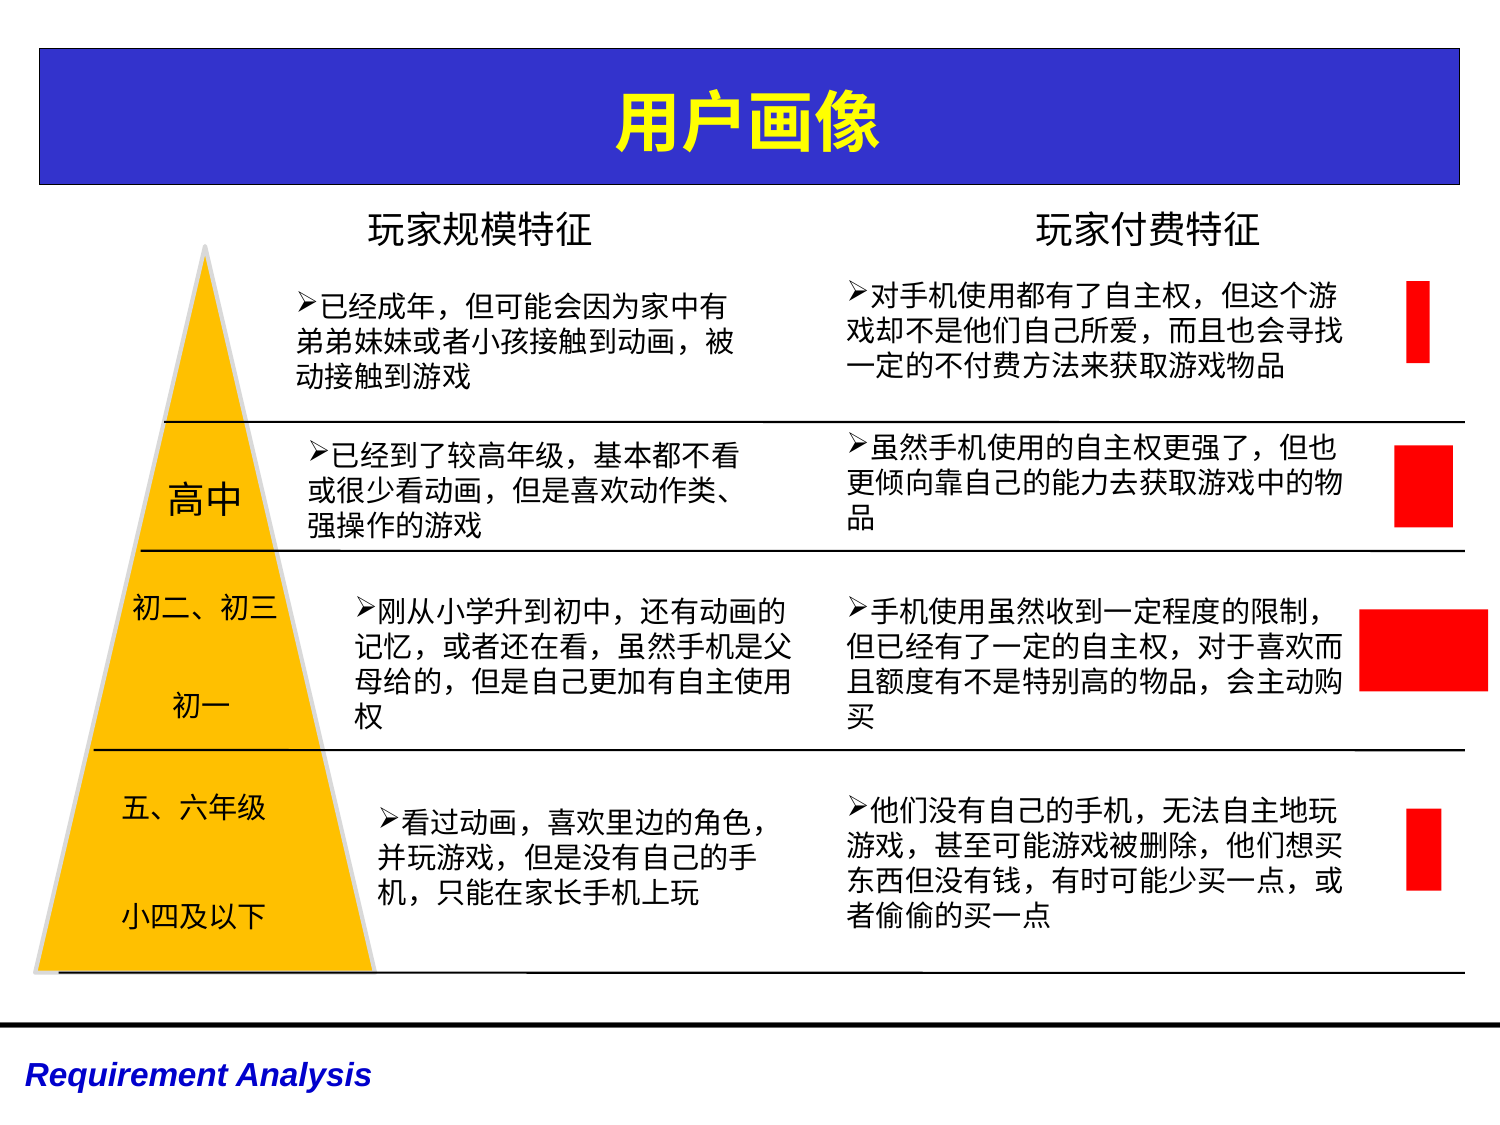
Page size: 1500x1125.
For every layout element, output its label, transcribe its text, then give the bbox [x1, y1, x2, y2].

text_box 他们没有自己的手机，无法自主地玩游戏，甚至可能游戏被删除，他们想买东西但没有钱，有时可能少买一点，或者偷偷的买一点 [831, 785, 1371, 940]
text_box [1392, 443, 1455, 529]
text_box 已经成年，但可能会因为家中有弟弟妹妹或者小孩接触到动画，被动接触到游戏 [281, 281, 762, 401]
text_box [33, 613, 377, 975]
text_box [1404, 806, 1443, 893]
text_box 手机使用虽然收到一定程度的限制，但已经有了一定的自主权，对于喜欢而且额度有不是特别高的物品，会主动购买 [831, 585, 1371, 741]
text_box 初二、初三 [117, 582, 294, 632]
text_box 看过动画，喜欢里边的角色，并玩游戏，但是没有自己的手机，只能在家长手机上玩 [363, 796, 797, 917]
text_box 初一 [157, 679, 246, 730]
text_box 玩家付费特征 [1020, 199, 1276, 259]
text_box 已经到了较高年级，基本都不看或很少看动画，但是喜欢动作类、强操作的游戏 [292, 432, 774, 549]
text_box [1404, 279, 1432, 365]
text_box 对手机使用都有了自主权，但这个游戏却不是他们自己所爱，而且也会寻找一定的不付费方法来获取游戏物品 [831, 269, 1371, 390]
text_box 小四及以下 [106, 890, 283, 941]
text_box [1357, 607, 1490, 693]
text_box 虽然手机使用的自主权更强了，但也更倾向靠自己的能力去获取游戏中的物品 [831, 432, 1371, 542]
text_box 玩家规模特征 [353, 199, 608, 259]
text_box 高中 [152, 468, 258, 529]
text_box 刚从小学升到初中，还有动画的记忆，或者还在看，虽然手机是父母给的，但是自己更加有自主使用权 [339, 585, 821, 741]
title 用户画像 [38, 54, 1457, 185]
text_box [124, 243, 286, 582]
text_box 五、六年级 [106, 781, 283, 832]
